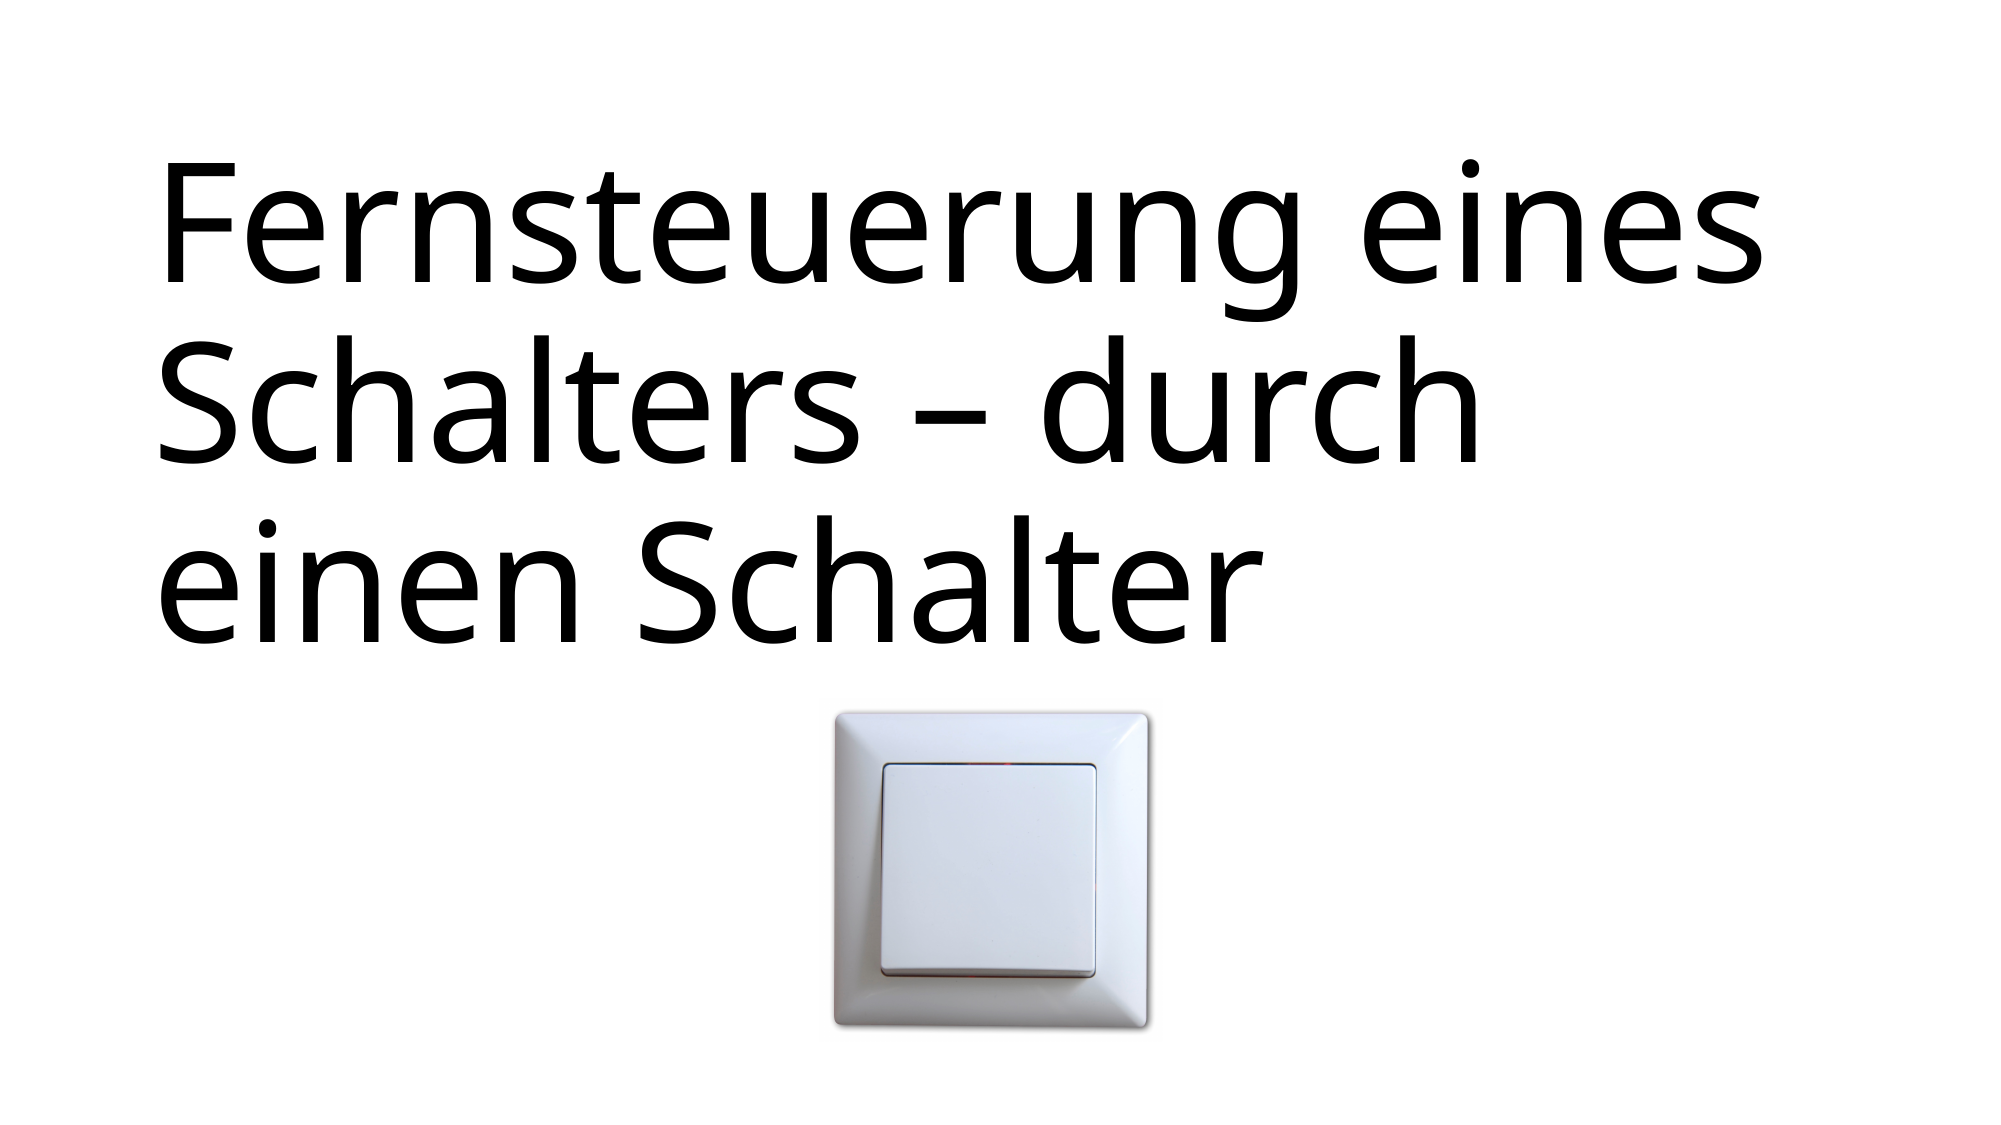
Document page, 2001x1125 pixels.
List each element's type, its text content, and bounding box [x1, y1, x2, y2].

picture [819, 698, 1163, 1042]
title Fernsteuerung eines Schalters – durch einen Schalter [137, 209, 1863, 607]
